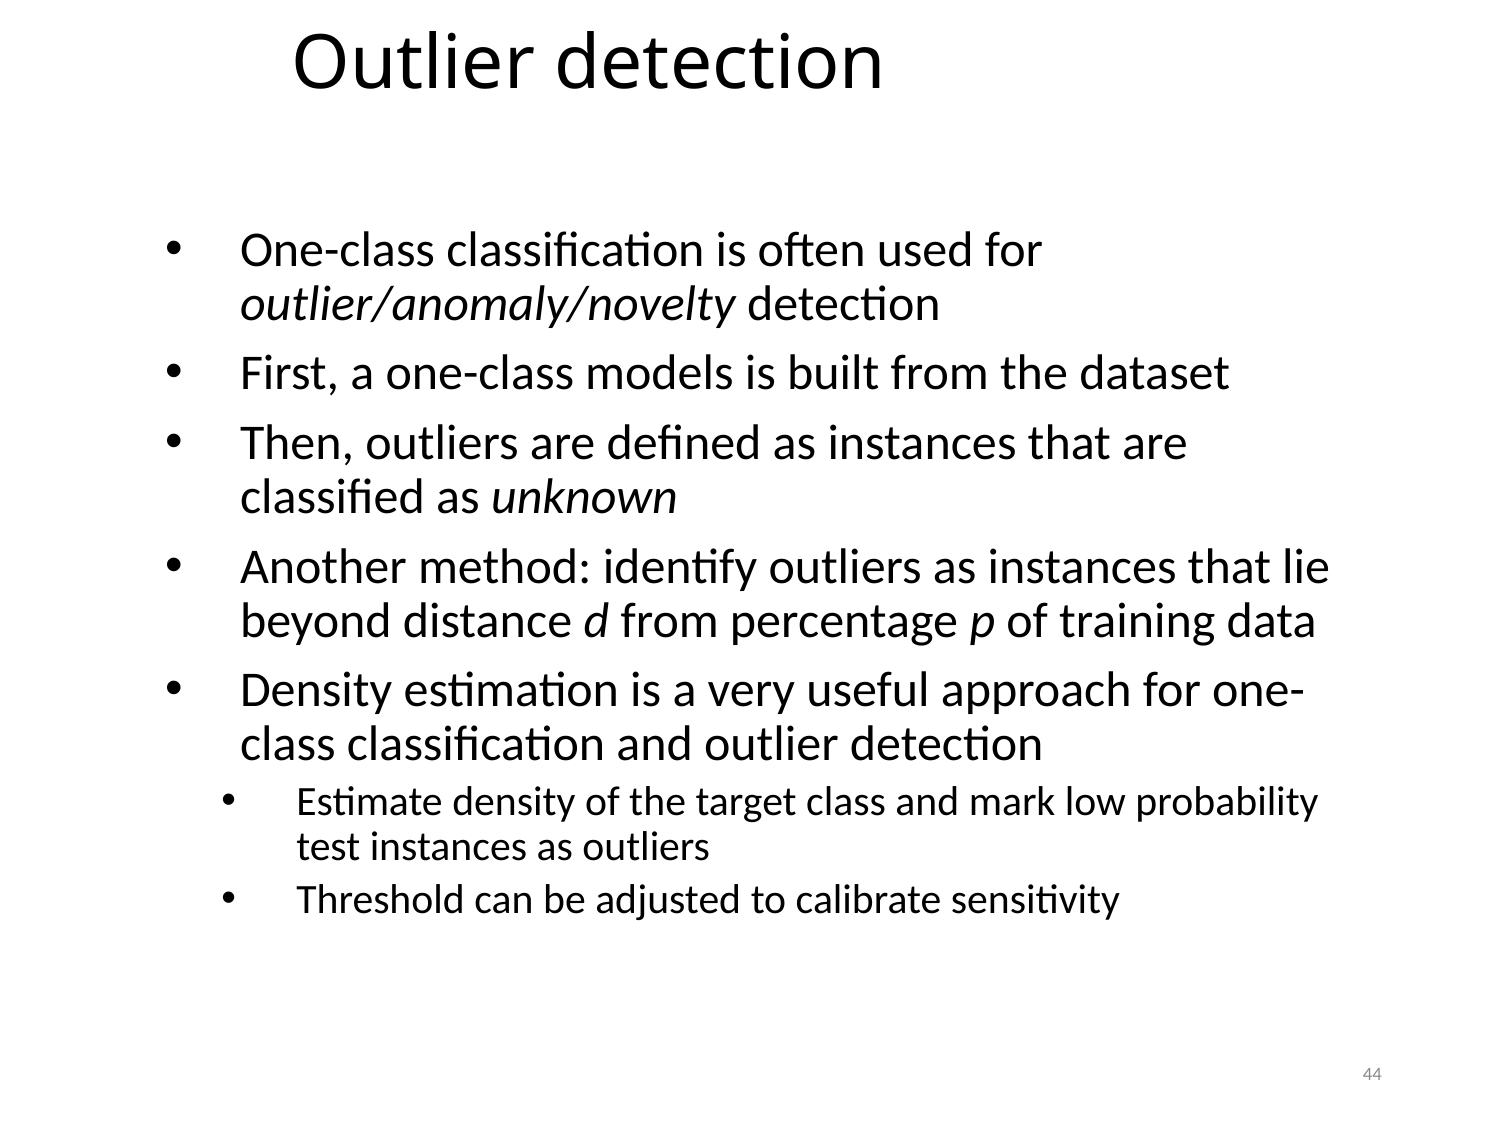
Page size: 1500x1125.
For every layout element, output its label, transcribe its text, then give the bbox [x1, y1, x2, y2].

title Outlier detection [276, 0, 1208, 159]
list One-class classification is often used for outlier/anomaly/novelty detection First, a one-class models is built from the dataset Then, outliers are defined as instances that are classified as unknown Another method: identify outliers as instances that lie beyond distance d from percentage p of training data Density estimation is a very useful approach for one-class classification and outlier detection Estimate density of the target class and mark low probability test instances as outliers Threshold can be adjusted to calibrate sensitivity [150, 215, 1397, 960]
slide_number 44 [1059, 1042, 1397, 1103]
